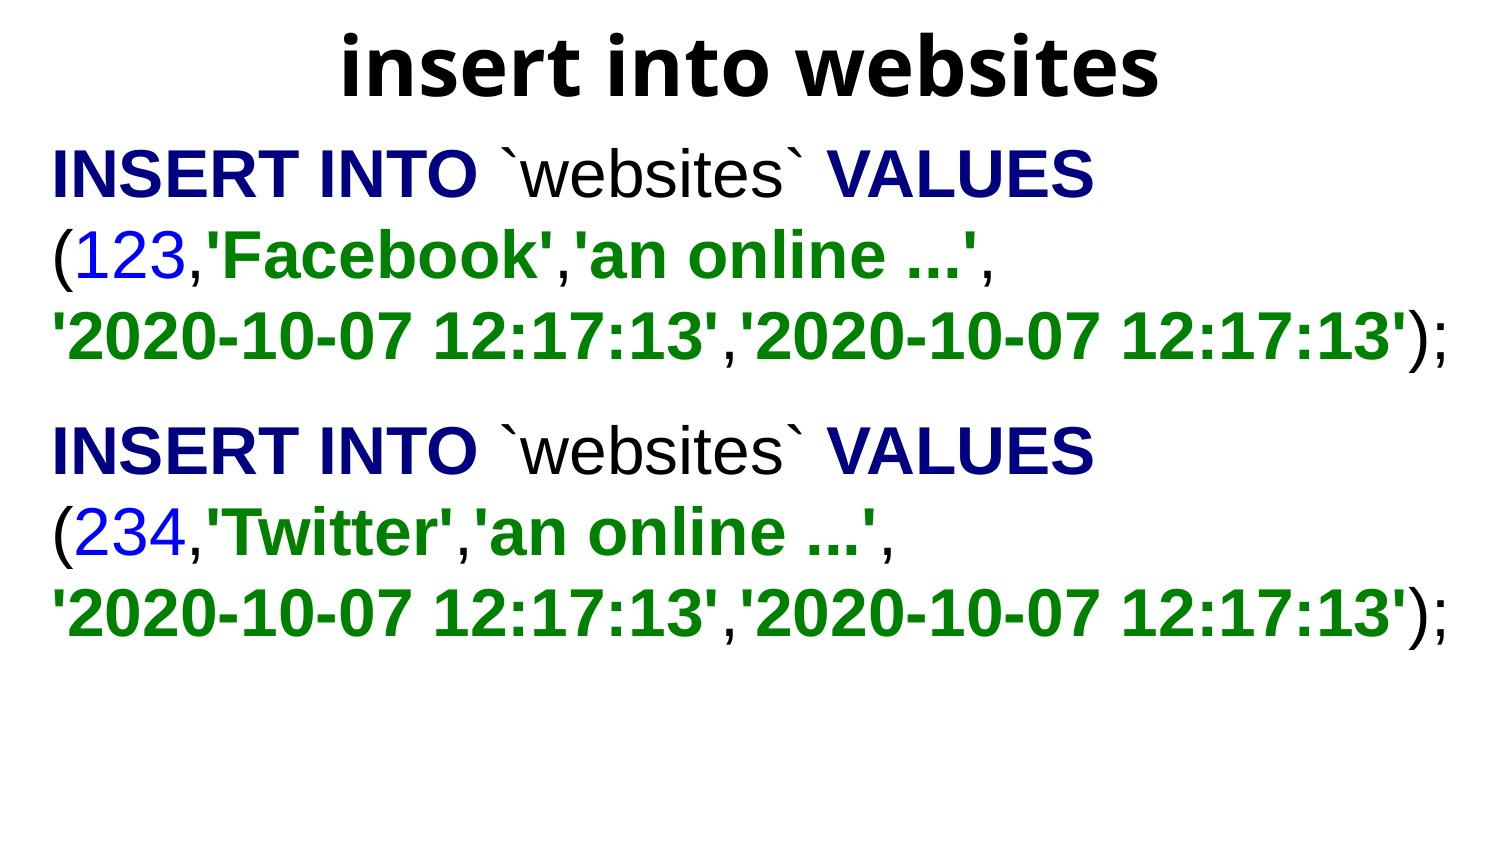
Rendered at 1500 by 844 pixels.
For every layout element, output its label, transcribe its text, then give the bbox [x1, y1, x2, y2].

list INSERT INTO `websites` VALUES (123,'Facebook','an online ...', '2020-10-07 12:17:13','2020-10-07 12:17:13'); INSERT INTO `websites` VALUES (234,'Twitter','an online ...', '2020-10-07 12:17:13','2020-10-07 12:17:13'); [36, 114, 1500, 844]
title insert into websites [0, 0, 1500, 115]
